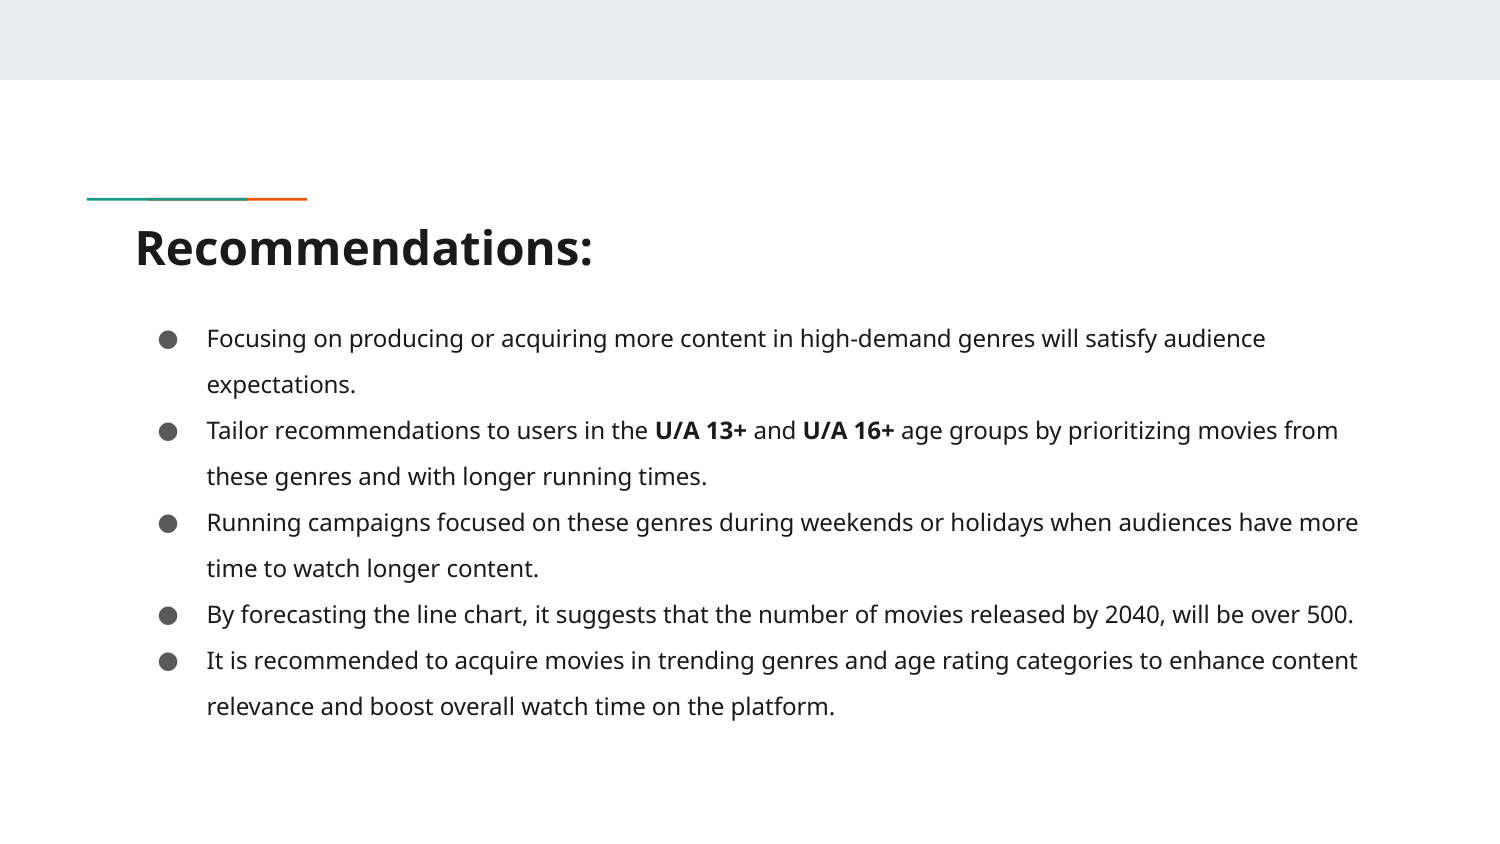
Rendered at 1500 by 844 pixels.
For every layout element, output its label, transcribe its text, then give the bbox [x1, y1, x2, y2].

list Focusing on producing or acquiring more content in high-demand genres will satisfy audience expectations. Tailor recommendations to users in the U/A 13+ and U/A 16+ age groups by prioritizing movies from these genres and with longer running times. Running campaigns focused on these genres during weekends or holidays when audiences have more time to watch longer content. By forecasting the line chart, it suggests that the number of movies released by 2040, will be over 500. It is recommended to acquire movies in trending genres and age rating categories to enhance content relevance and boost overall watch time on the platform. [119, 290, 1381, 736]
title Recommendations: [119, 203, 1381, 290]
